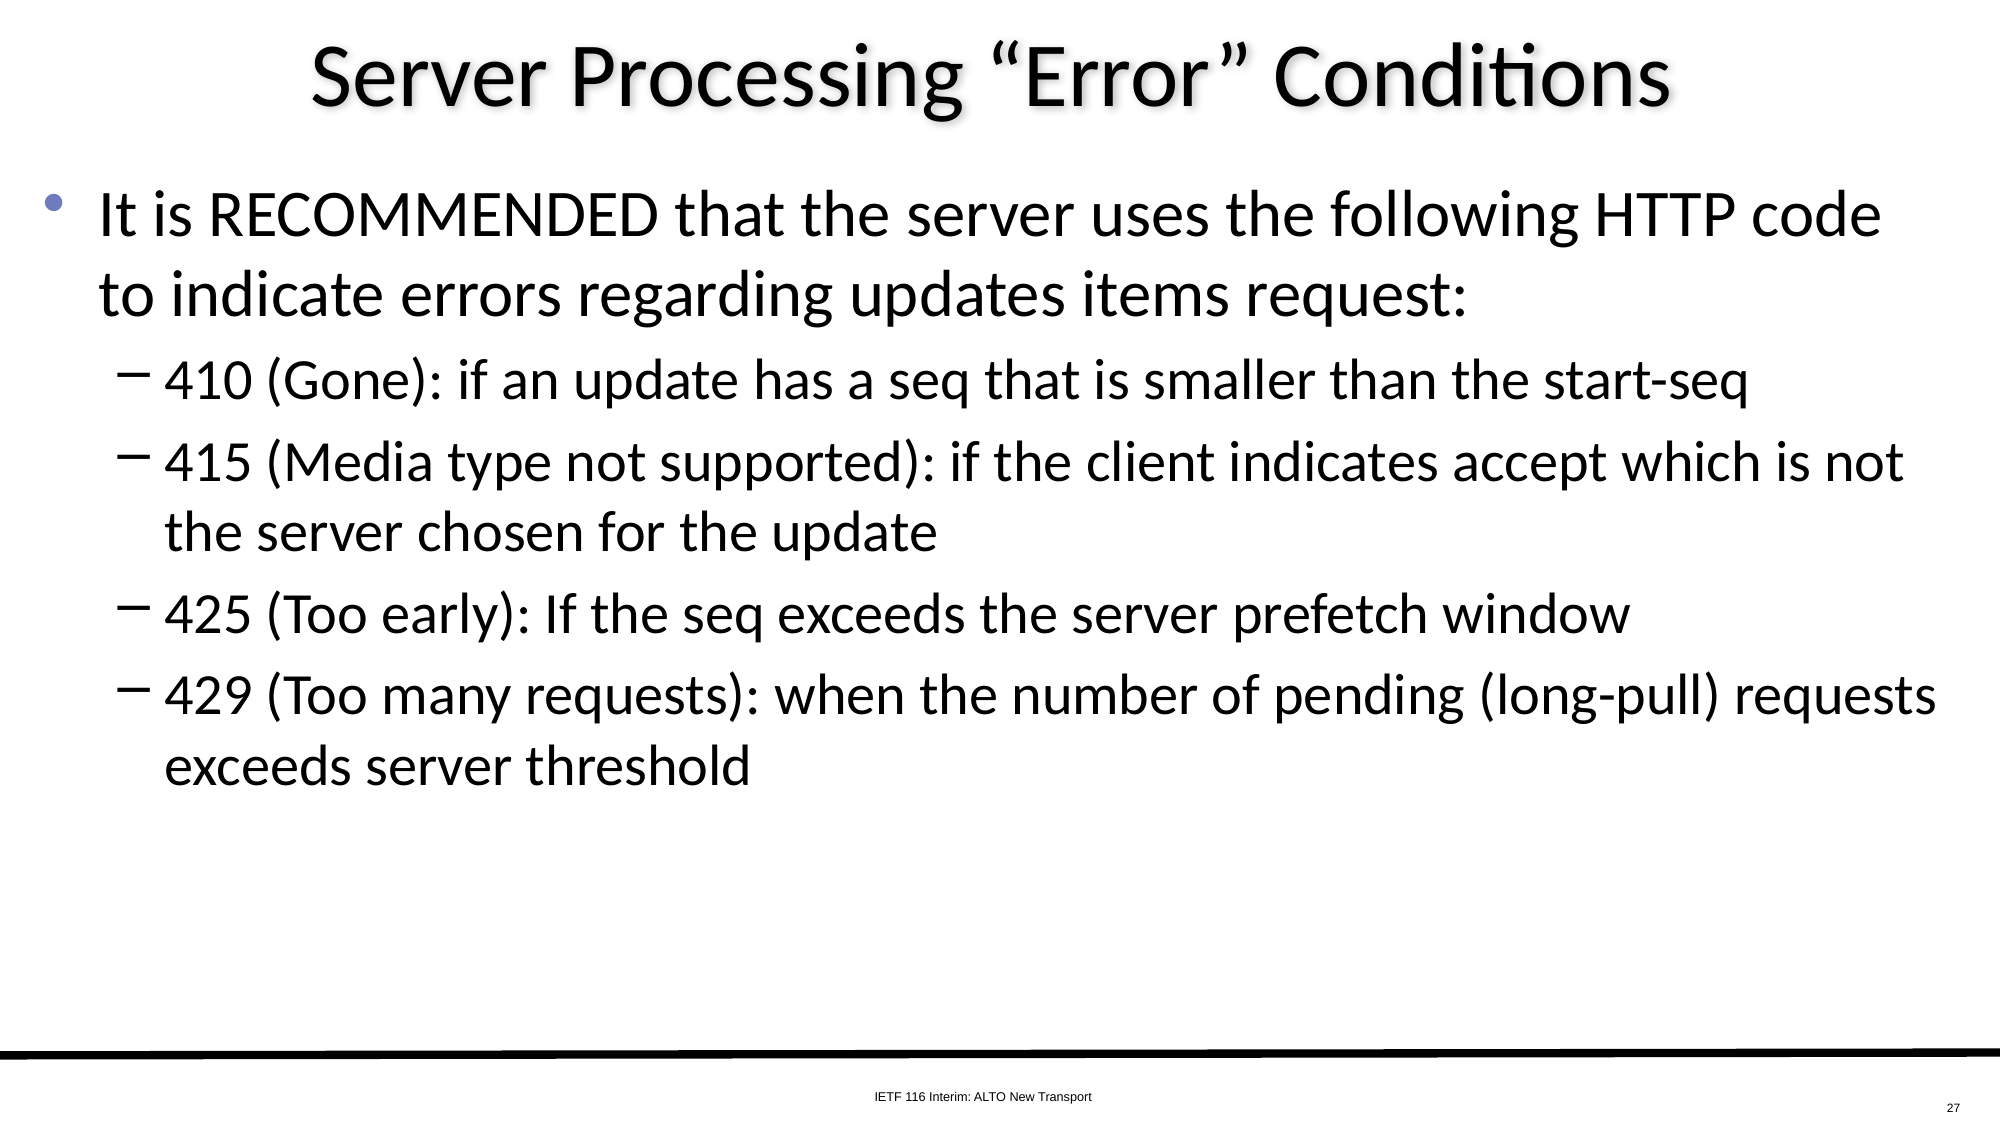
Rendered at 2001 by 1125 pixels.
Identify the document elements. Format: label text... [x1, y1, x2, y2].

title Server Processing “Error” Conditions [55, 13, 1930, 127]
list It is RECOMMENDED that the server uses the following HTTP code to indicate errors regarding updates items request: 410 (Gone): if an update has a seq that is smaller than the start-seq 415 (Media type not supported): if the client indicates accept which is not the server chosen for the update 425 (Too early): If the seq exceeds the server prefetch window 429 (Too many requests): when the number of pending (long-pull) requests exceeds server threshold [27, 162, 1965, 1038]
